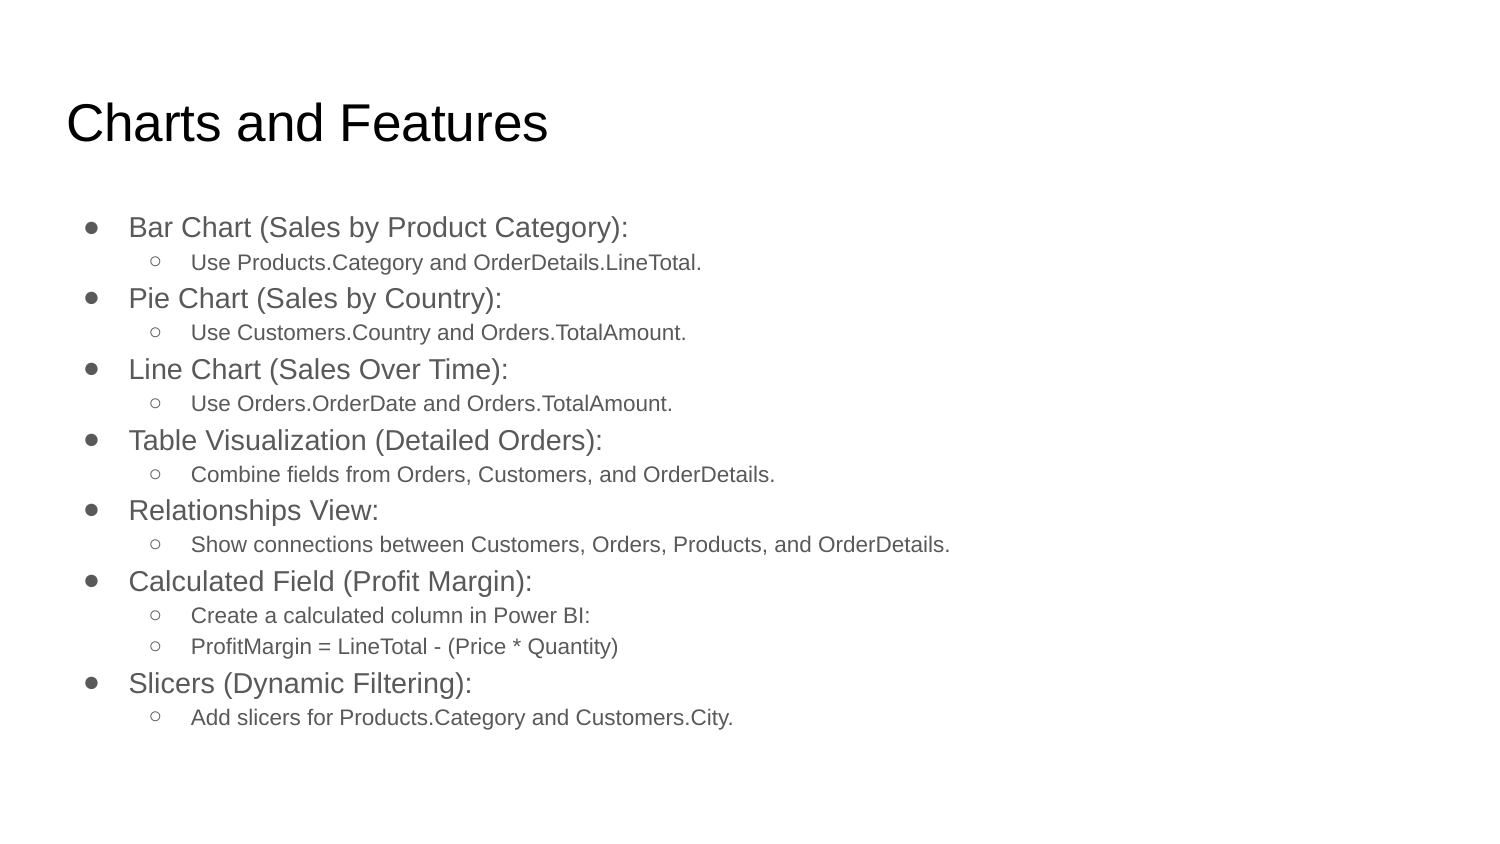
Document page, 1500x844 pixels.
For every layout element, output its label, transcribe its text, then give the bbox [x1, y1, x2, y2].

list Bar Chart (Sales by Product Category): Use Products.Category and OrderDetails.LineTotal. Pie Chart (Sales by Country): Use Customers.Country and Orders.TotalAmount. Line Chart (Sales Over Time): Use Orders.OrderDate and Orders.TotalAmount. Table Visualization (Detailed Orders): Combine fields from Orders, Customers, and OrderDetails. Relationships View: Show connections between Customers, Orders, Products, and OrderDetails. Calculated Field (Profit Margin): Create a calculated column in Power BI: ProfitMargin = LineTotal - (Price * Quantity) Slicers (Dynamic Filtering): Add slicers for Products.Category and Customers.City. [51, 189, 1449, 750]
title Charts and Features [51, 72, 1449, 167]
